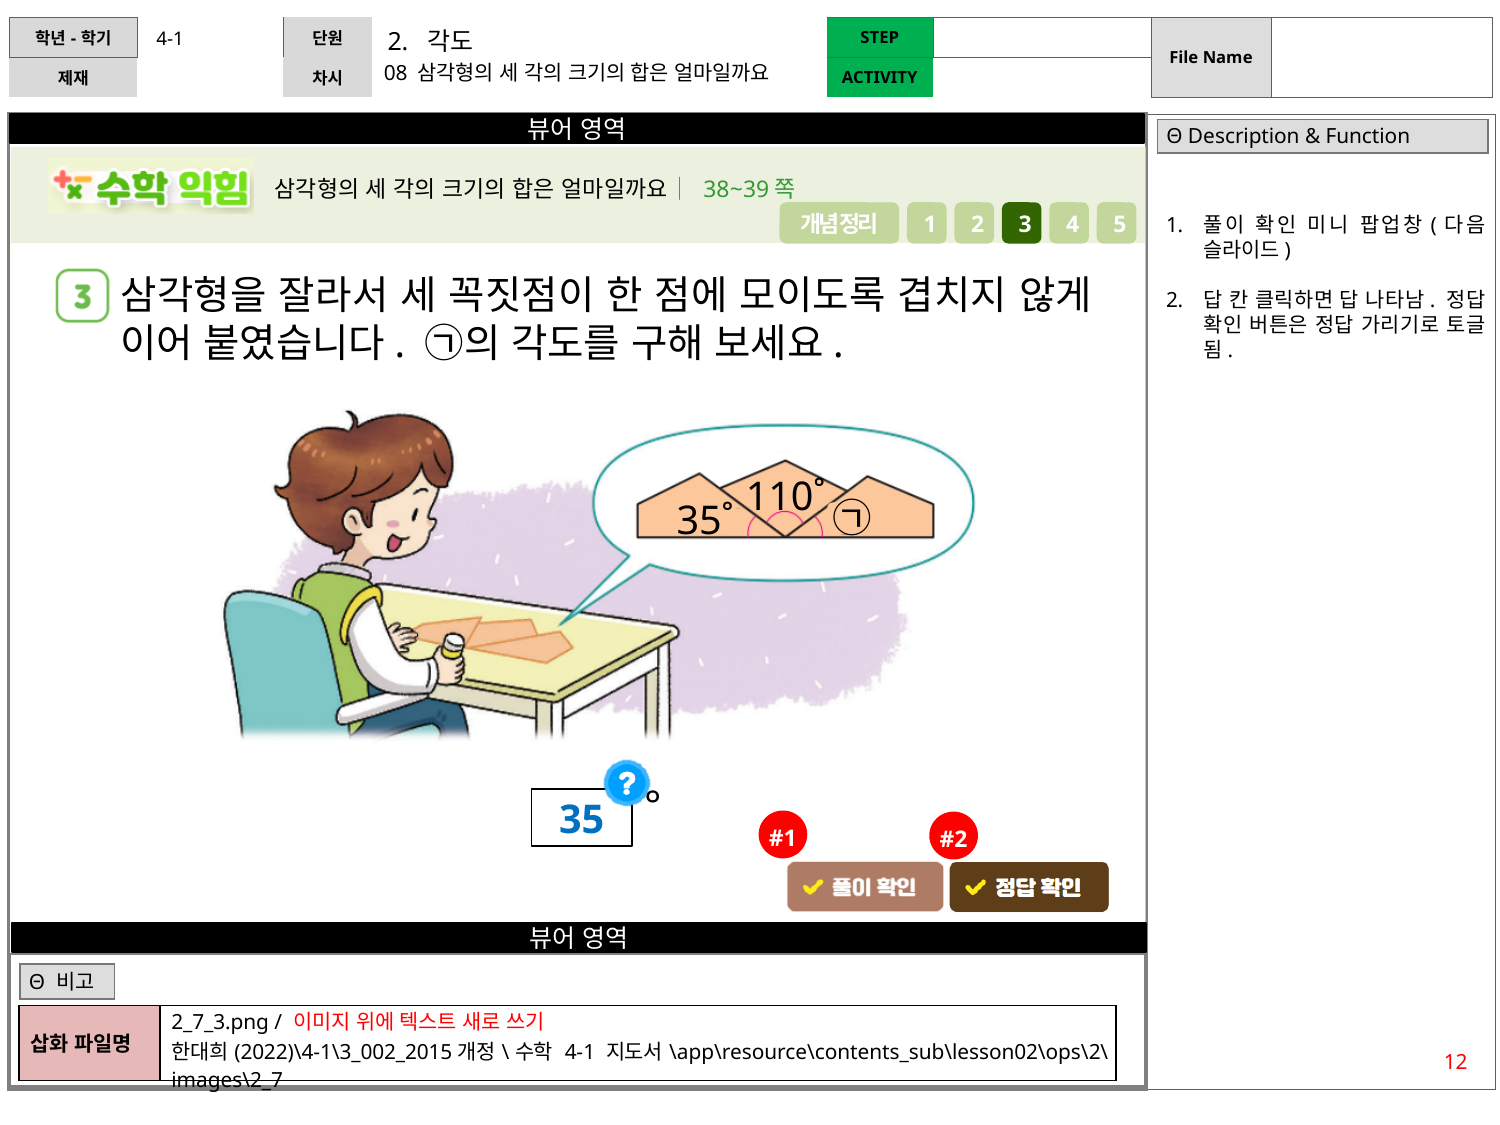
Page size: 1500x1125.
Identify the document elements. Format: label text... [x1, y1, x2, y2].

picture [948, 858, 1111, 913]
table_header 2_7_3.png / 이미지 위에 텍스트 새로 쓰기 한대희(2022)\4-1\3_002_2015개정\수학 4-1 지도서\app\resource\contents_sub\lesson02\ops\2\images\2_7 [161, 1006, 1115, 1080]
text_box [205, 387, 987, 758]
text_box 삼각형의 세 각의 크기의 합은 얼마일까요│ 38~39쪽 [259, 166, 846, 209]
text_box 4-1 [141, 18, 284, 55]
text_box 풀이 확인 미니 팝업창(다음 슬라이드) 답 칸 클릭하면 답 나타남. 정답 확인 버튼은 정답 가리기로 토글 됨. [1151, 179, 1500, 419]
text_box 4 [1047, 200, 1092, 246]
text_box 2 [952, 200, 997, 246]
text_box #1 [756, 808, 810, 861]
text_box ° [629, 772, 696, 835]
text_box 삼각형을 잘라서 세 꼭짓점이 한 점에 모이도록 겹치지 않게 이어 붙였습니다. ㉠의 각도를 구해 보세요. [105, 263, 1109, 373]
text_box 3 [999, 200, 1044, 246]
picture [48, 158, 254, 214]
text_box 5 [1094, 200, 1139, 246]
text_box 08 삼각형의 세 각의 크기의 합은 얼마일까요 [369, 52, 824, 93]
text_box 1 [904, 200, 949, 246]
text_box #2 [927, 809, 981, 858]
picture [784, 858, 944, 913]
text_box 2. 각도 [372, 18, 828, 43]
text_box 개념 정리 [777, 200, 902, 246]
table_header Θ Description & Function [1158, 120, 1487, 152]
table_header 삽화 파일명 [20, 1006, 159, 1080]
picture [53, 265, 114, 324]
text_box 35 [531, 789, 632, 846]
picture [597, 754, 658, 813]
